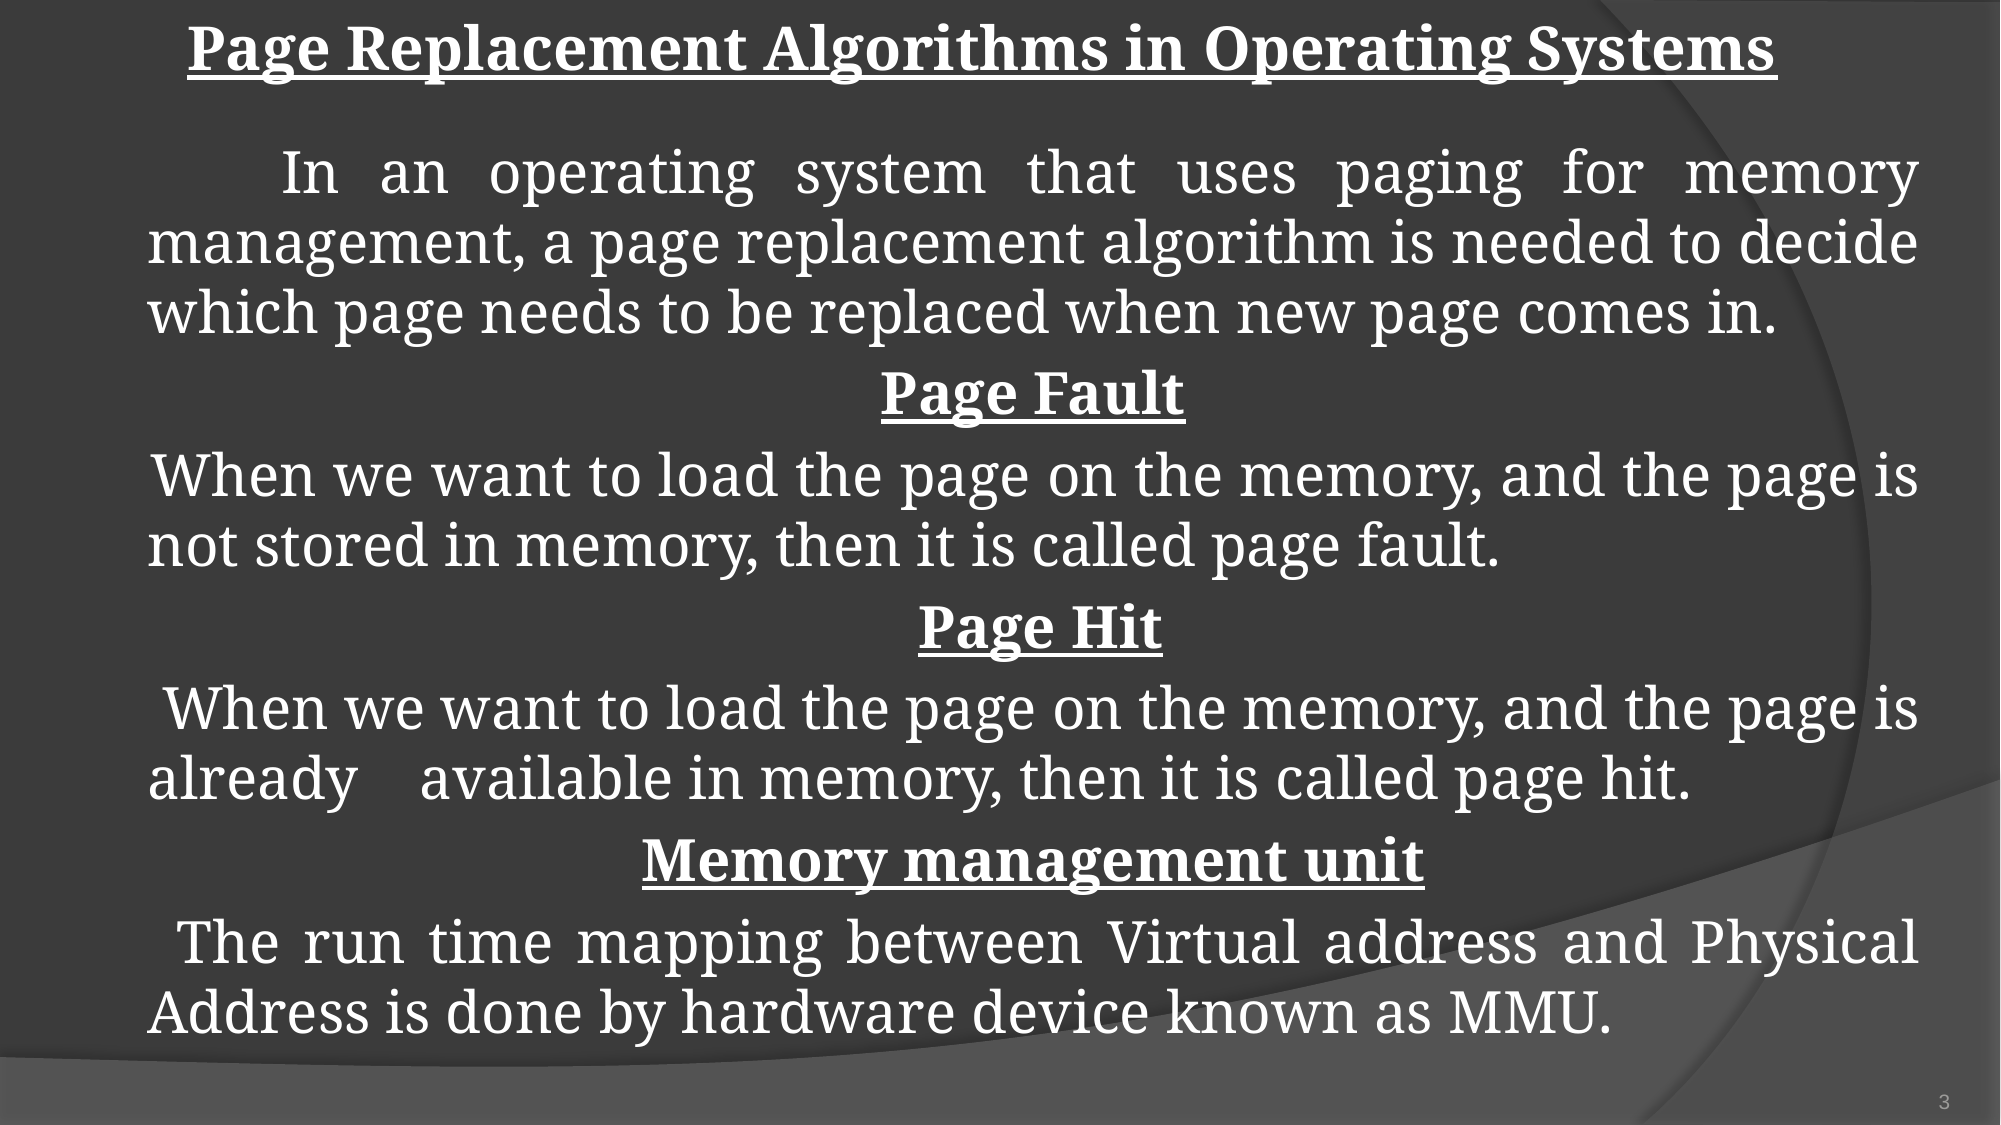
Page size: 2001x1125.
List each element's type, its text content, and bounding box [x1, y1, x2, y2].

title Page Replacement Algorithms in Operating Systems [120, 0, 1846, 127]
slide_number 3 [1783, 1053, 1950, 1114]
list In an operating system that uses paging for memory management, a page replacement algorithm is needed to decide which page needs to be replaced when new page comes in. Page Fault When we want to load the page on the memory, and the page is not stored in memory, then it is called page fault. Page Hit When we want to load the page on the memory, and the page is already available in memory, then it is called page hit. Memory management unit The run time mapping between Virtual address and Physical Address is done by hardware device known as MMU. [64, 127, 1936, 373]
